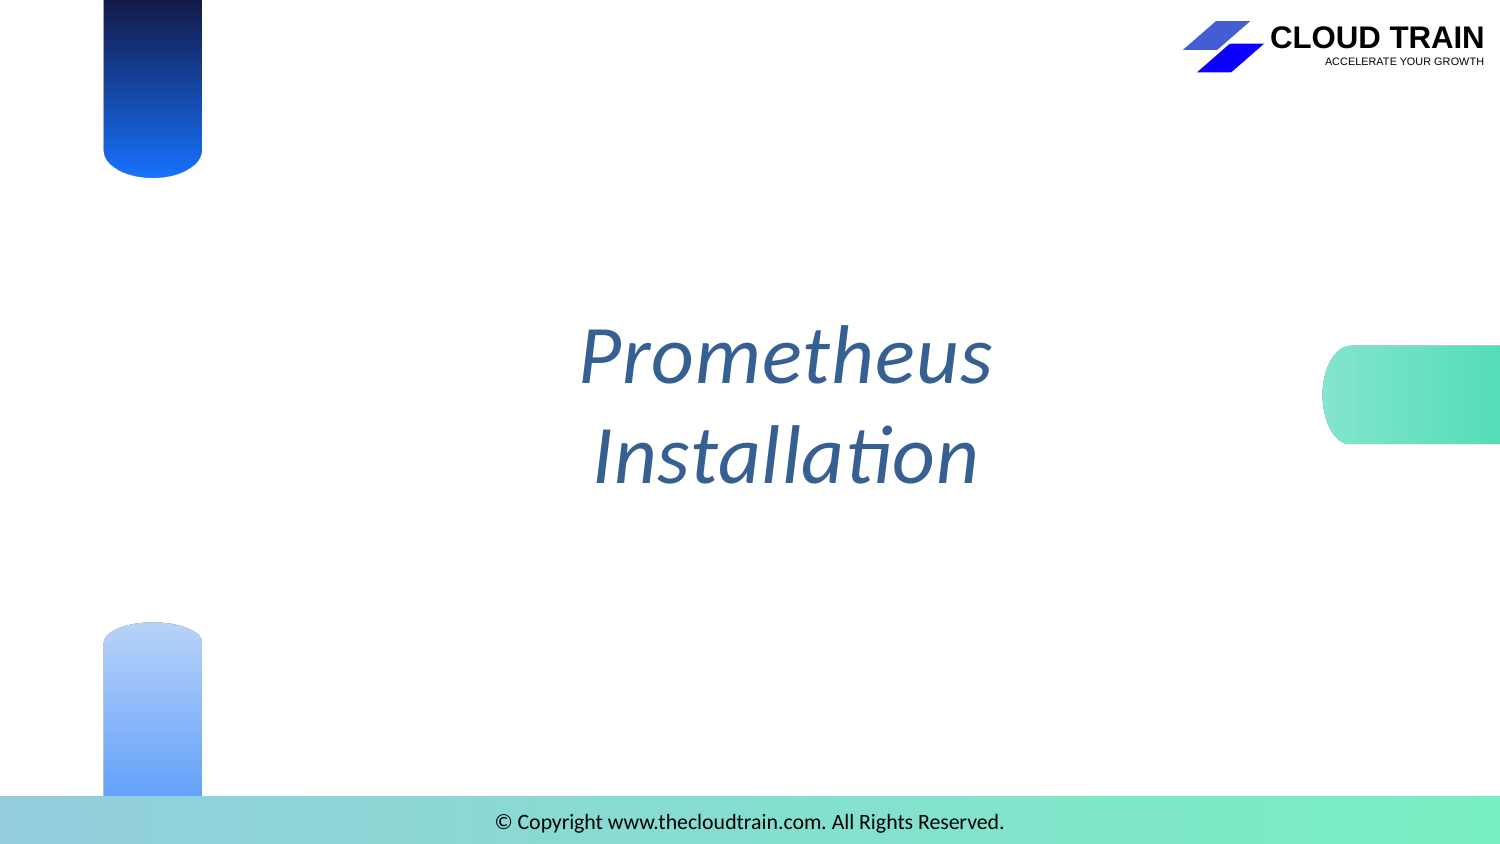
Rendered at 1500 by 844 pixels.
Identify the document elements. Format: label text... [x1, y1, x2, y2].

picture [1322, 345, 1500, 444]
picture [103, 0, 202, 178]
title Prometheus Installation [425, 297, 1146, 501]
picture [103, 622, 202, 797]
